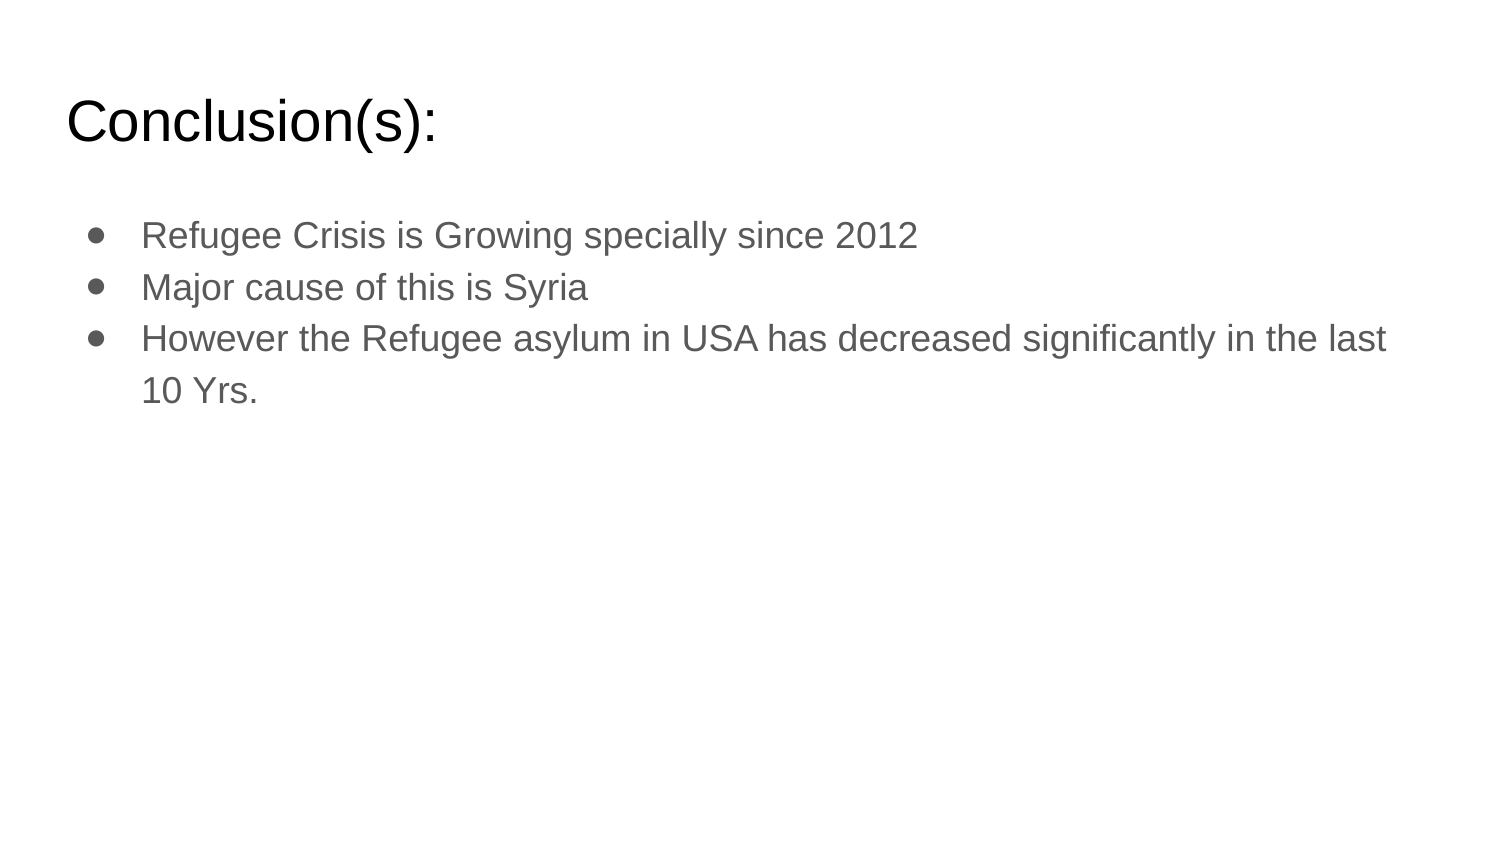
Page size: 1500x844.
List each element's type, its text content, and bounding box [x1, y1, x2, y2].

list Refugee Crisis is Growing specially since 2012 Major cause of this is Syria However the Refugee asylum in USA has decreased significantly in the last 10 Yrs. [51, 189, 1449, 750]
title Conclusion(s): [51, 67, 1449, 162]
